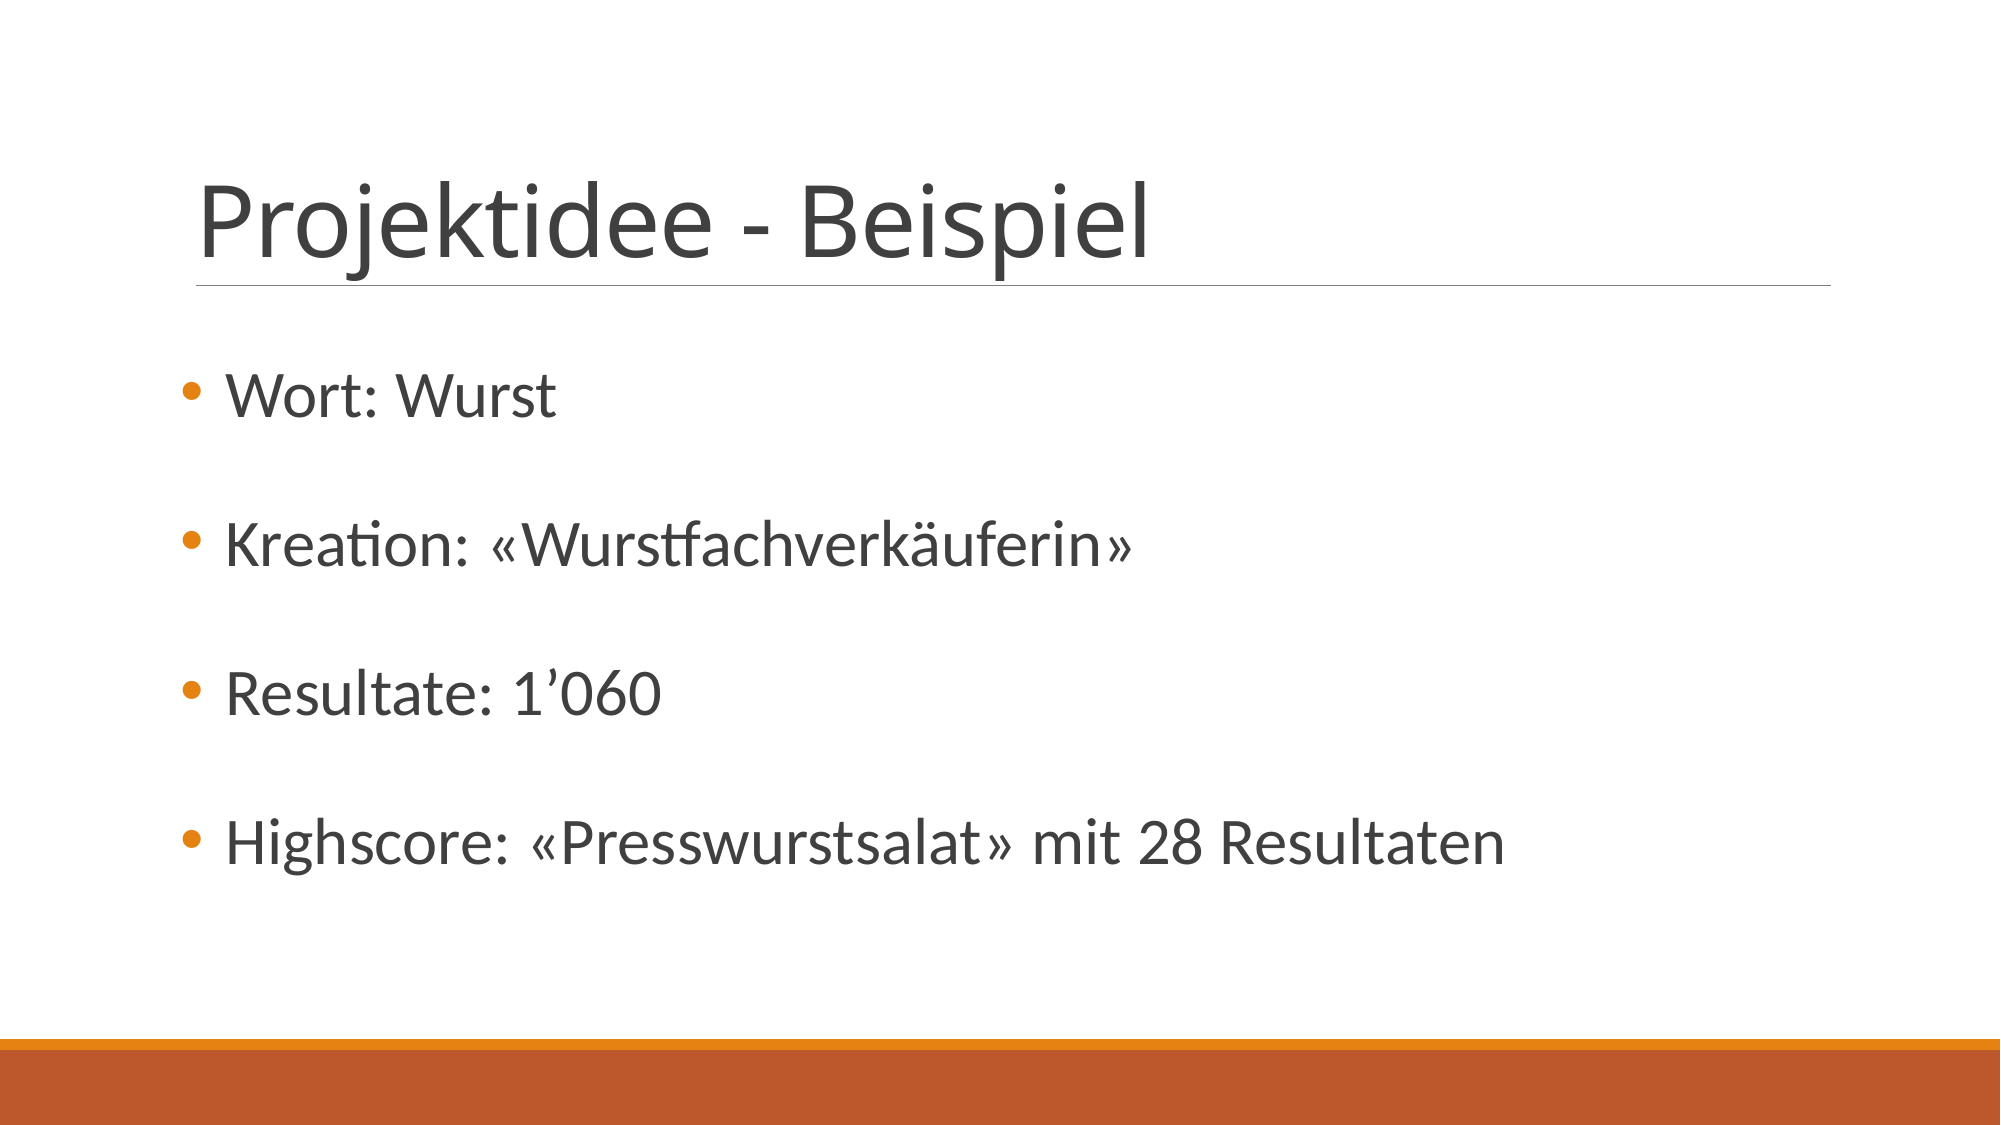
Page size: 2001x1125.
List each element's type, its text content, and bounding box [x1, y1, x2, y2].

list Wort: Wurst Kreation: «Wurstfachverkäuferin» Resultate: 1’060 Highscore: «Presswurstsalat» mit 28 Resultaten [180, 302, 1830, 963]
title Projektidee - Beispiel [180, 47, 1830, 285]
